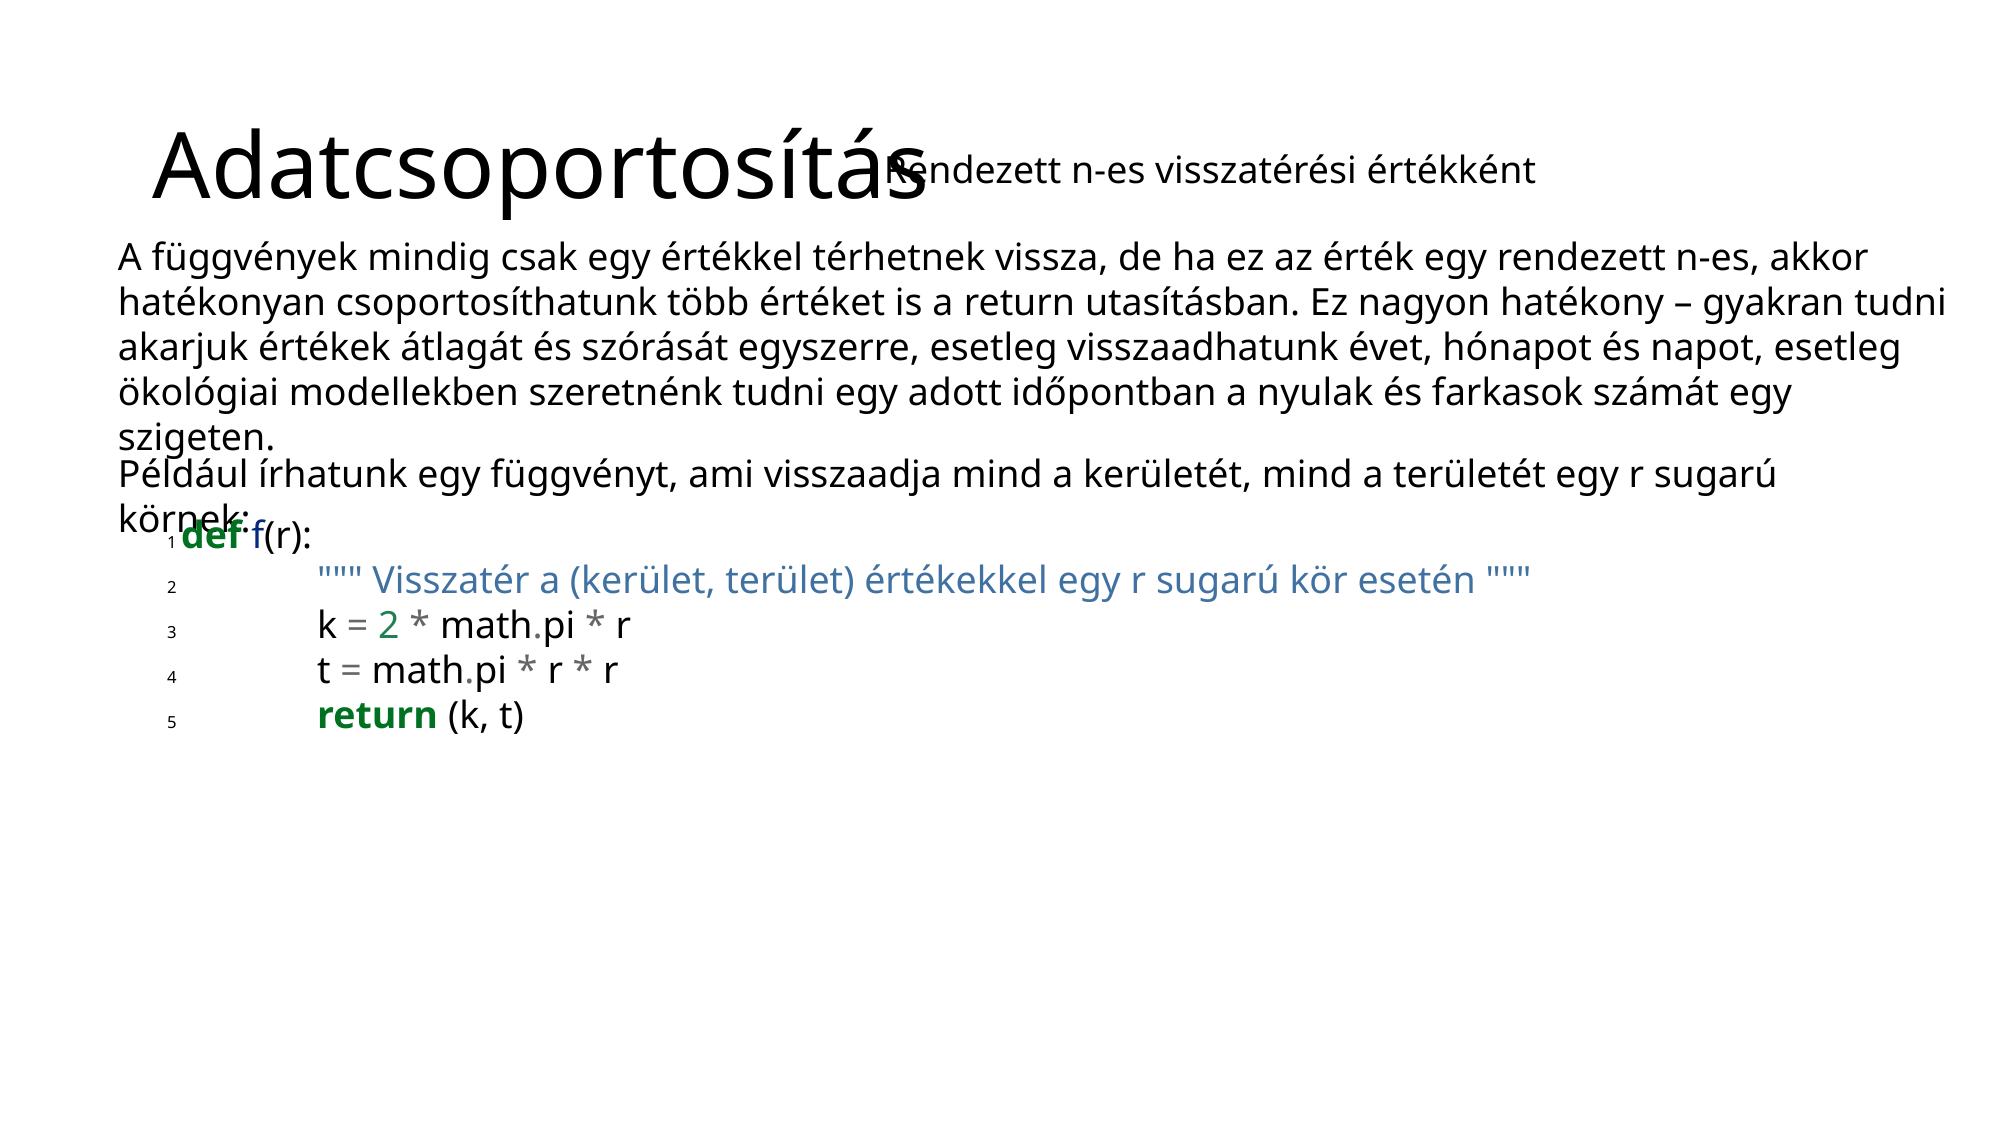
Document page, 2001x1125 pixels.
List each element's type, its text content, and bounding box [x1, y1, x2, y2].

text_box Például írhatunk egy függvényt, ami visszaadja mind a kerületét, mind a területét egy r sugarú körnek: [103, 442, 1863, 548]
text_box A függvények mindig csak egy értékkel térhetnek vissza, de ha ez az érték egy rendezett n-es, akkor hatékonyan csoportosíthatunk több értéket is a return utasításban. Ez nagyon hatékony – gyakran tudni akarjuk értékek átlagát és szórását egyszerre, esetleg visszaadhatunk évet, hónapot és napot, esetleg ökológiai modellekben szeretnénk tudni egy adott időpontban a nyulak és farkasok számát egy szigeten. [103, 225, 1972, 466]
text_box 1 def f(r): 2 """ Visszatér a (kerület, terület) értékekkel egy r sugarú kör esetén """ 3 k = 2 * math.pi * r 4 t = math.pi * r * r 5 return (k, t) [152, 503, 1817, 744]
text_box Rendezett n-es visszatérési értékként [869, 138, 1552, 198]
title Adatcsoportosítás [137, 59, 1863, 225]
